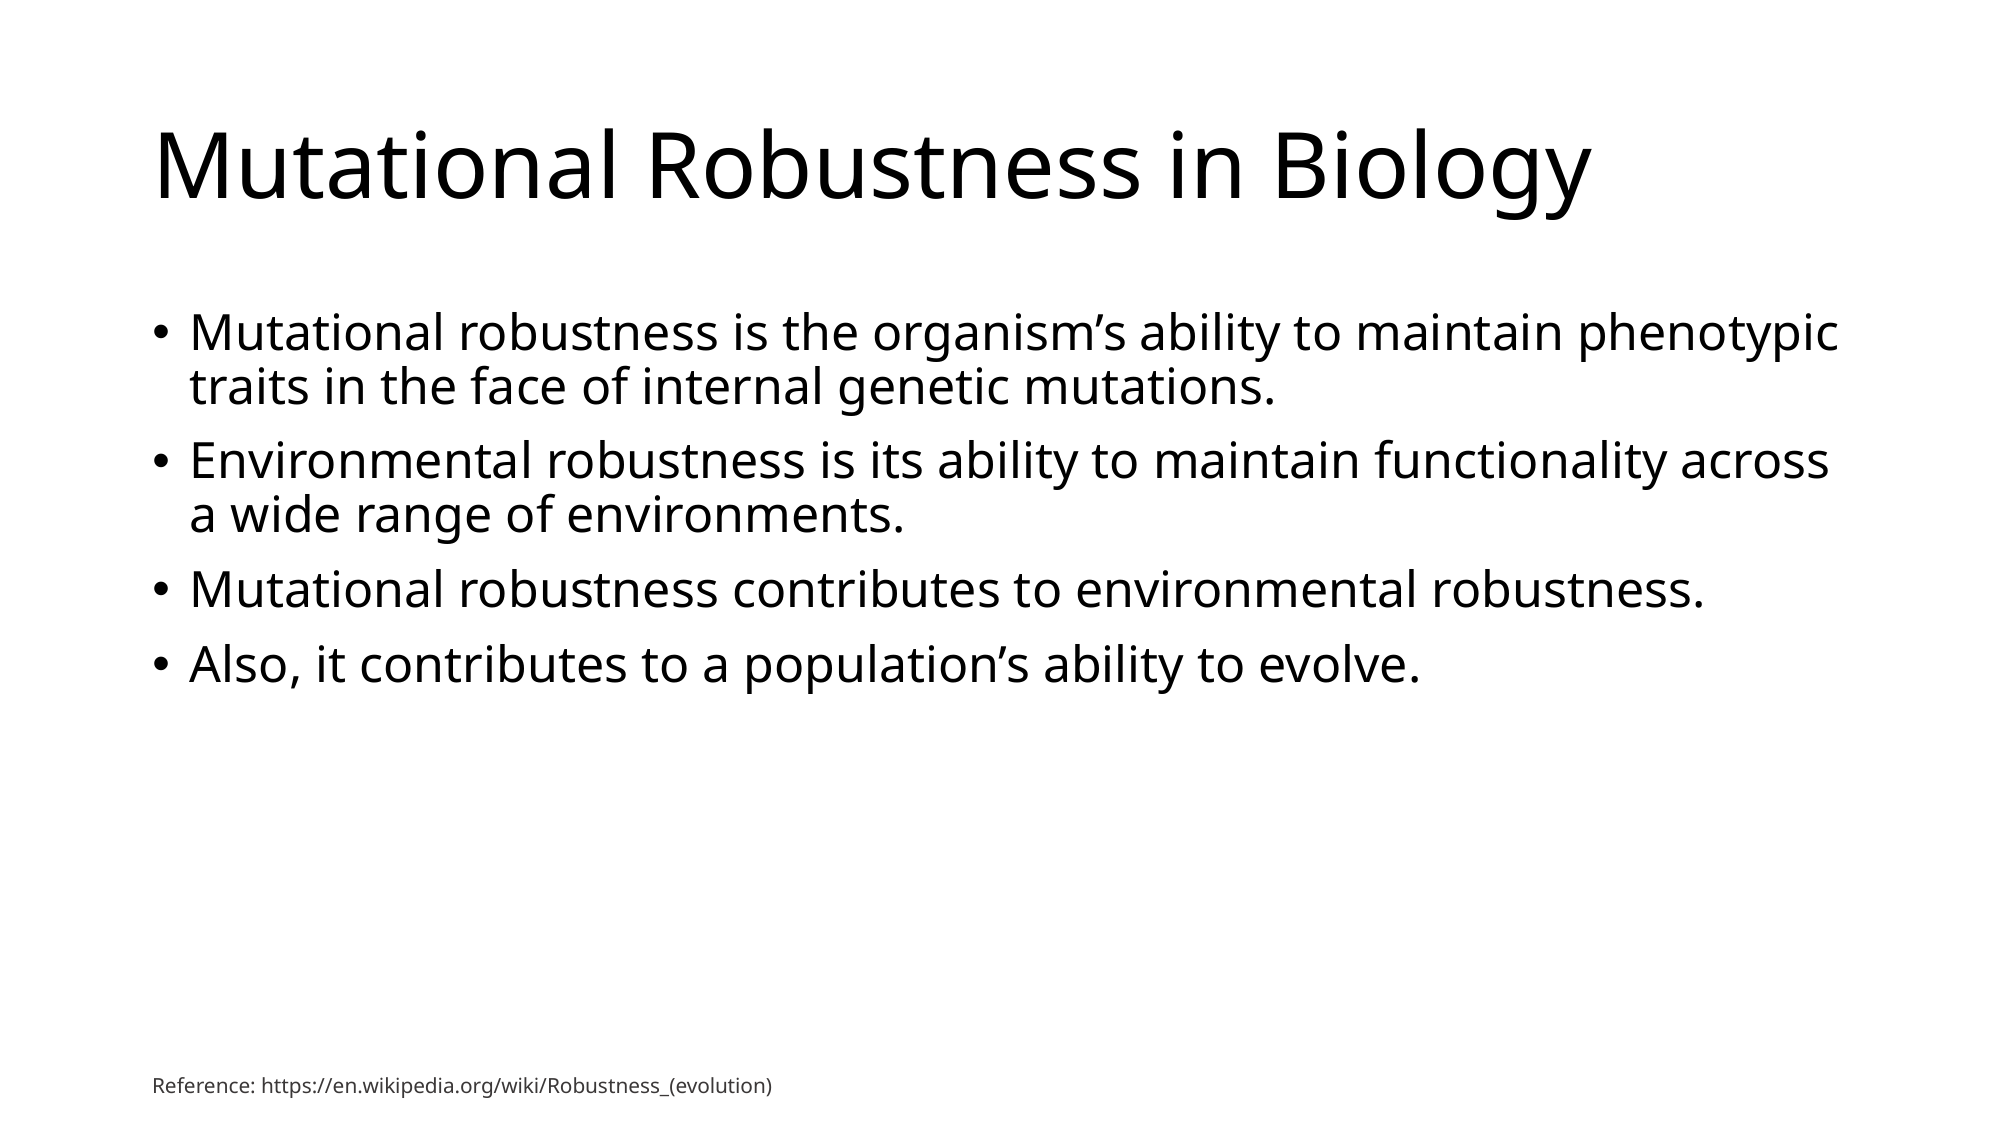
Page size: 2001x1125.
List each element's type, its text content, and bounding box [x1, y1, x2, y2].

title Mutational Robustness in Biology [137, 59, 1863, 278]
list Mutational robustness is the organism’s ability to maintain phenotypic traits in the face of internal genetic mutations. Environmental robustness is its ability to maintain functionality across a wide range of environments. Mutational robustness contributes to environmental robustness. Also, it contributes to a population’s ability to evolve. [137, 299, 1863, 1014]
text_box Reference: https://en.wikipedia.org/wiki/Robustness_(evolution) [137, 1065, 1749, 1105]
